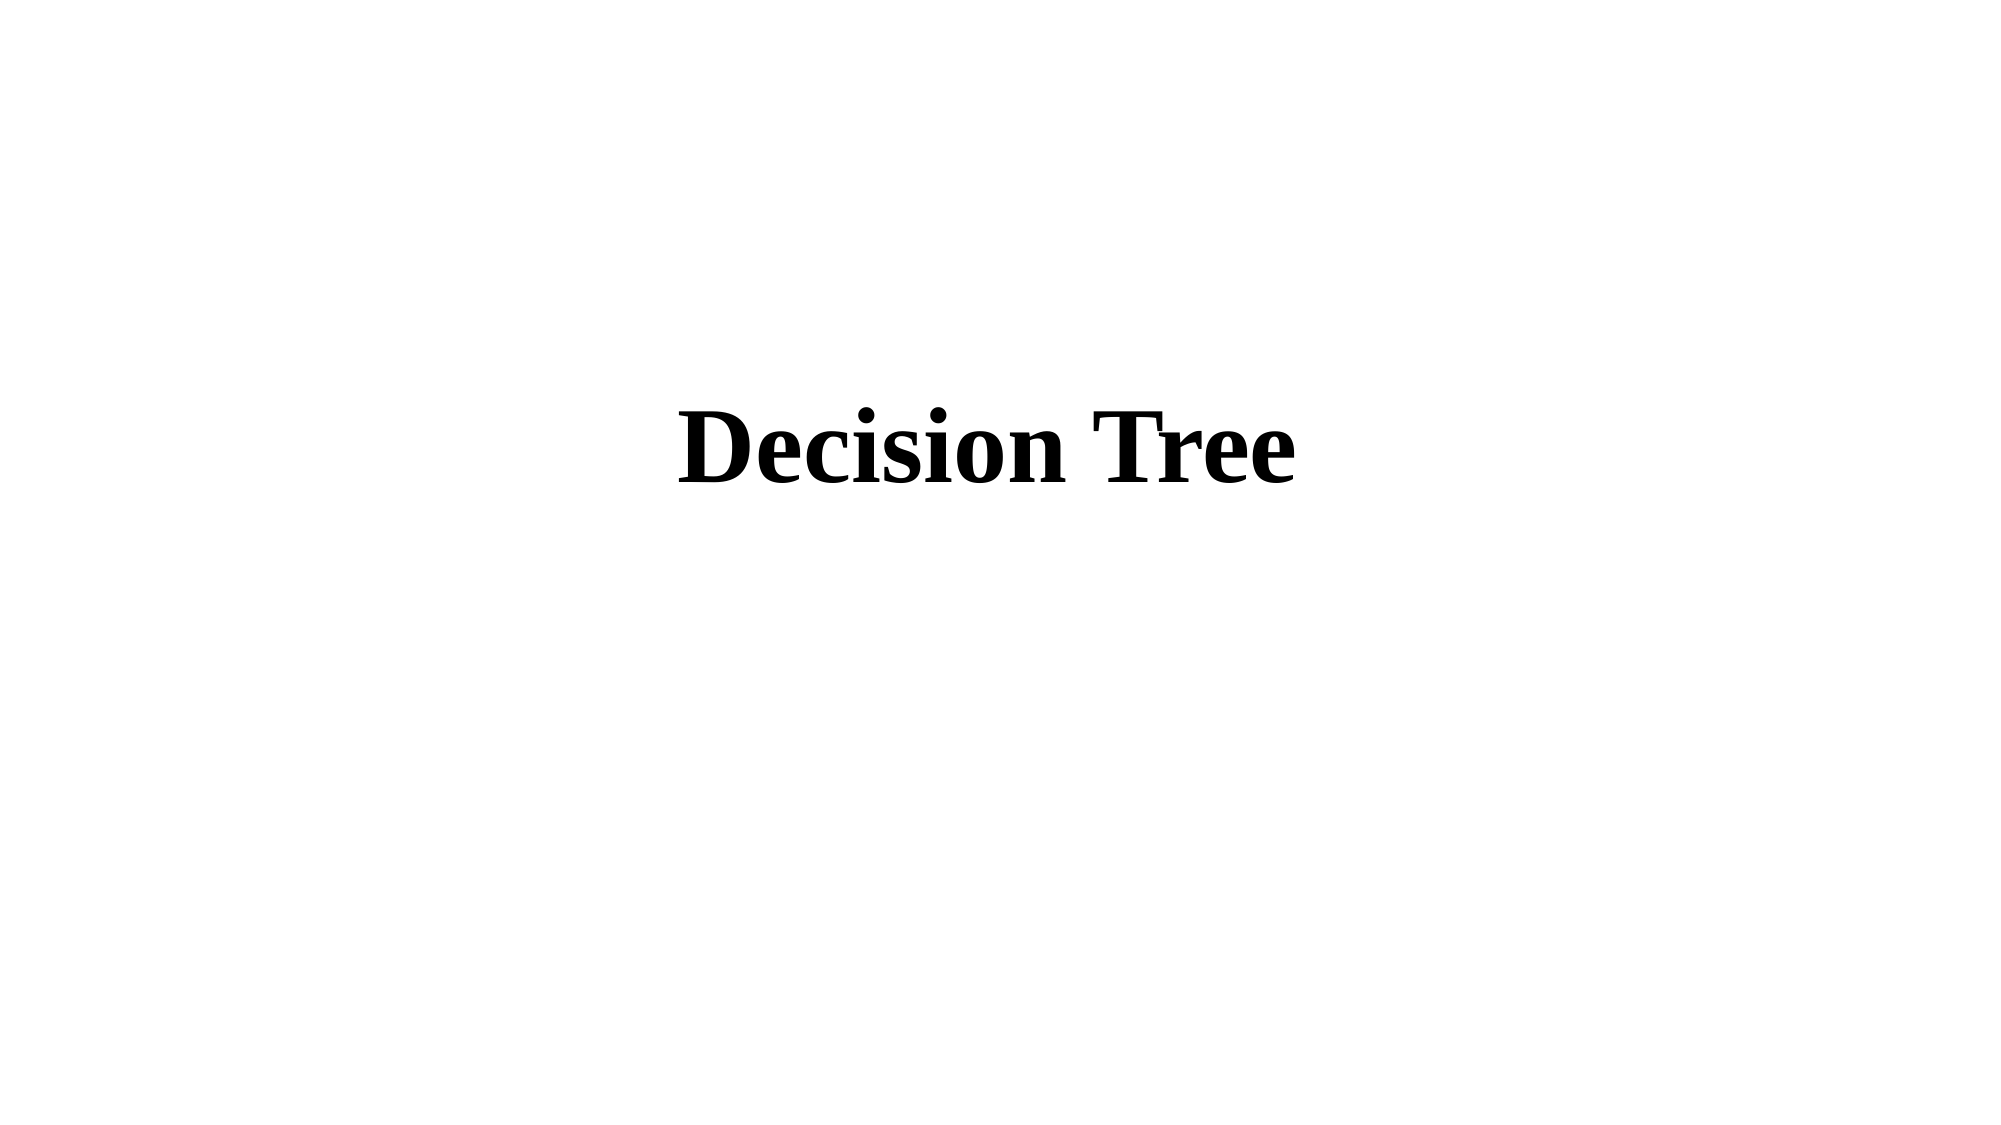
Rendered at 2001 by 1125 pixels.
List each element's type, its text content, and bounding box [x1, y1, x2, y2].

list Decision Tree [610, 381, 1366, 514]
